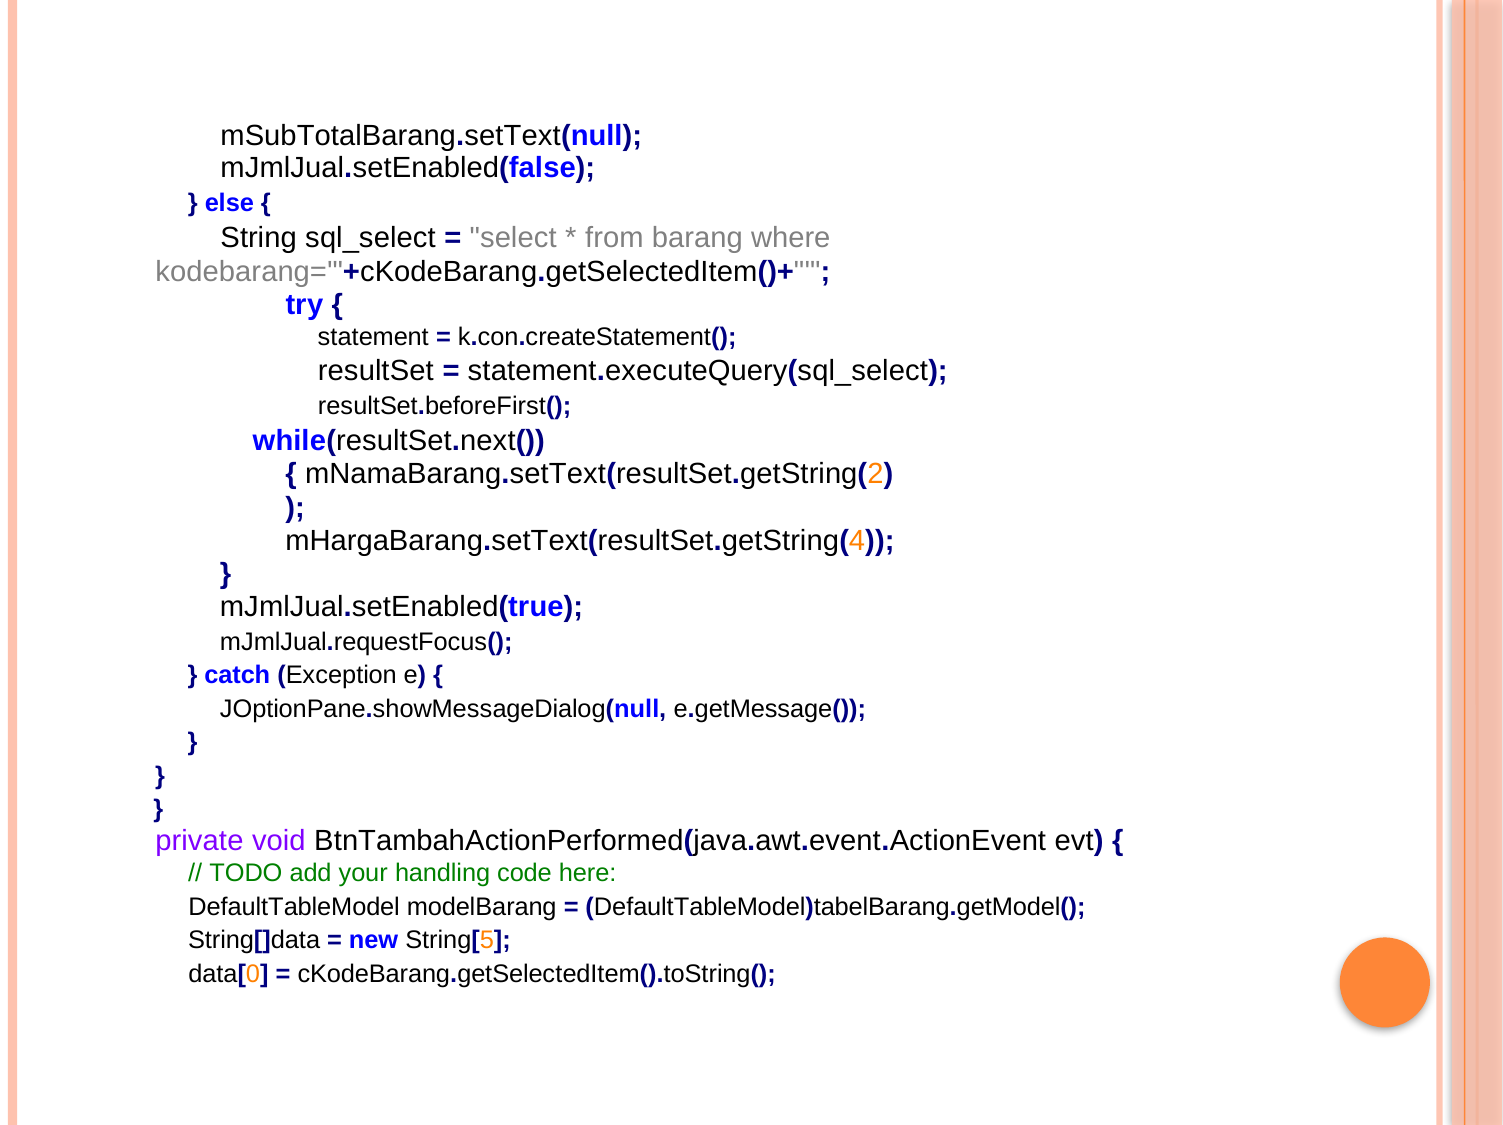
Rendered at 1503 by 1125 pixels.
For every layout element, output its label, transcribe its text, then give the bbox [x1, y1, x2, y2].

text_box mSubTotalBarang.setText(null); mJmlJual.setEnabled(false); } else { String sql_select = "select * from barang where kodebarang='"+cKodeBarang.getSelectedItem()+"'"; try { statement = k.con.createStatement(); resultSet = statement.executeQuery(sql_select); resultSet.beforeFirst(); while(resultSet.next()){ mNamaBarang.setText(resultSet.getString(2)); mHargaBarang.setText(resultSet.getString(4)); } mJmlJual.setEnabled(true); mJmlJual.requestFocus(); } catch (Exception e) { JOptionPane.showMessageDialog(null, e.getMessage()); } } } [153, 119, 1006, 790]
text_box private void BtnTambahActionPerformed(java.awt.event.ActionEvent evt) { // TODO add your handling code here: DefaultTableModel modelBarang = (DefaultTableModel)tabelBarang.getModel(); String[]data = new String[5]; data[0] = cKodeBarang.getSelectedItem().toString(); [153, 823, 1234, 992]
